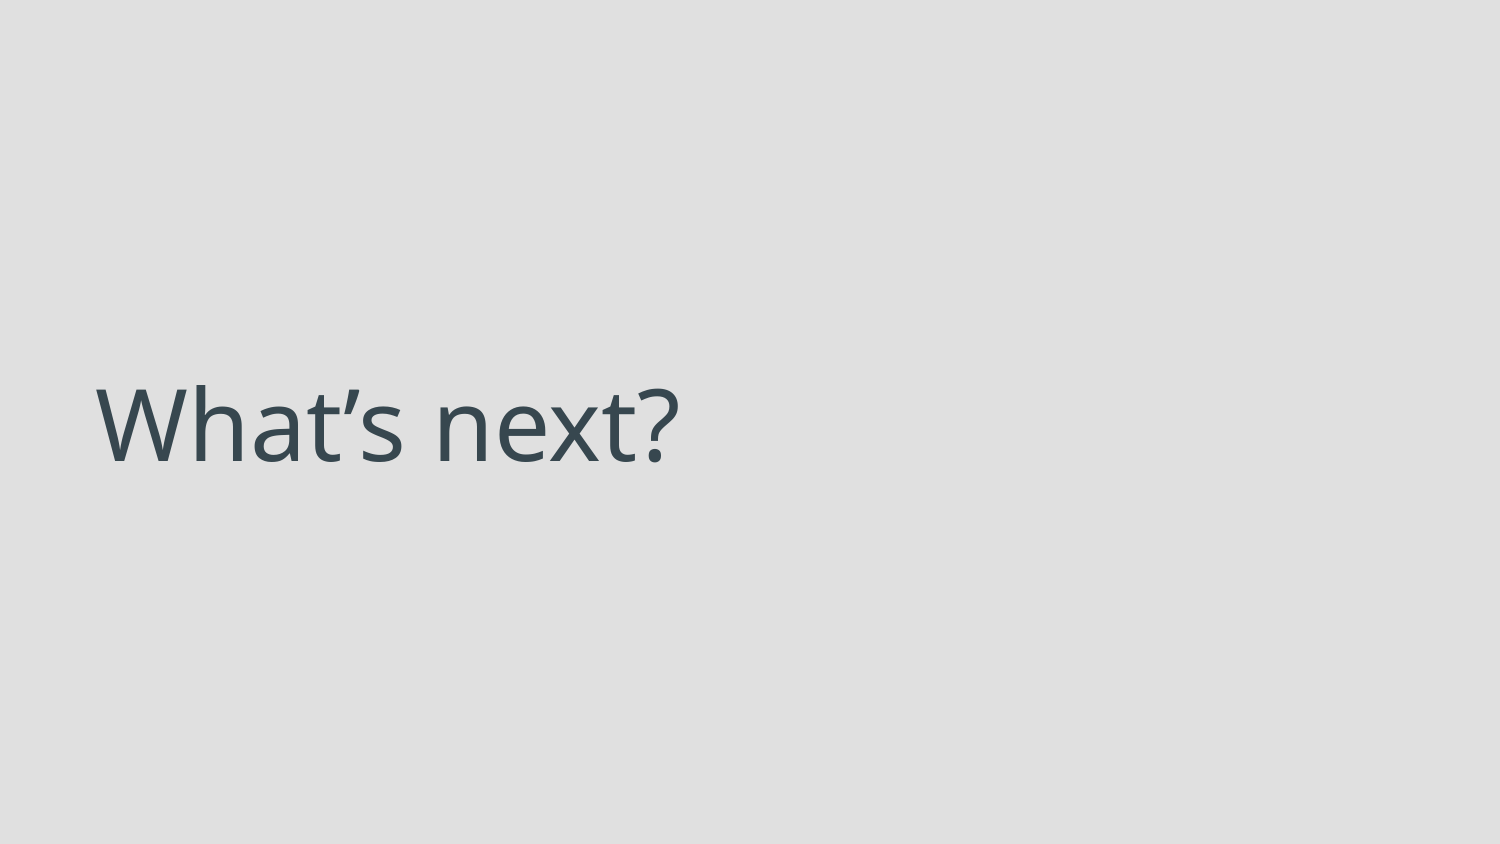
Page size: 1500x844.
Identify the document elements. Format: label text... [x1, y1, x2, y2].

title What’s next? [80, 86, 1102, 758]
